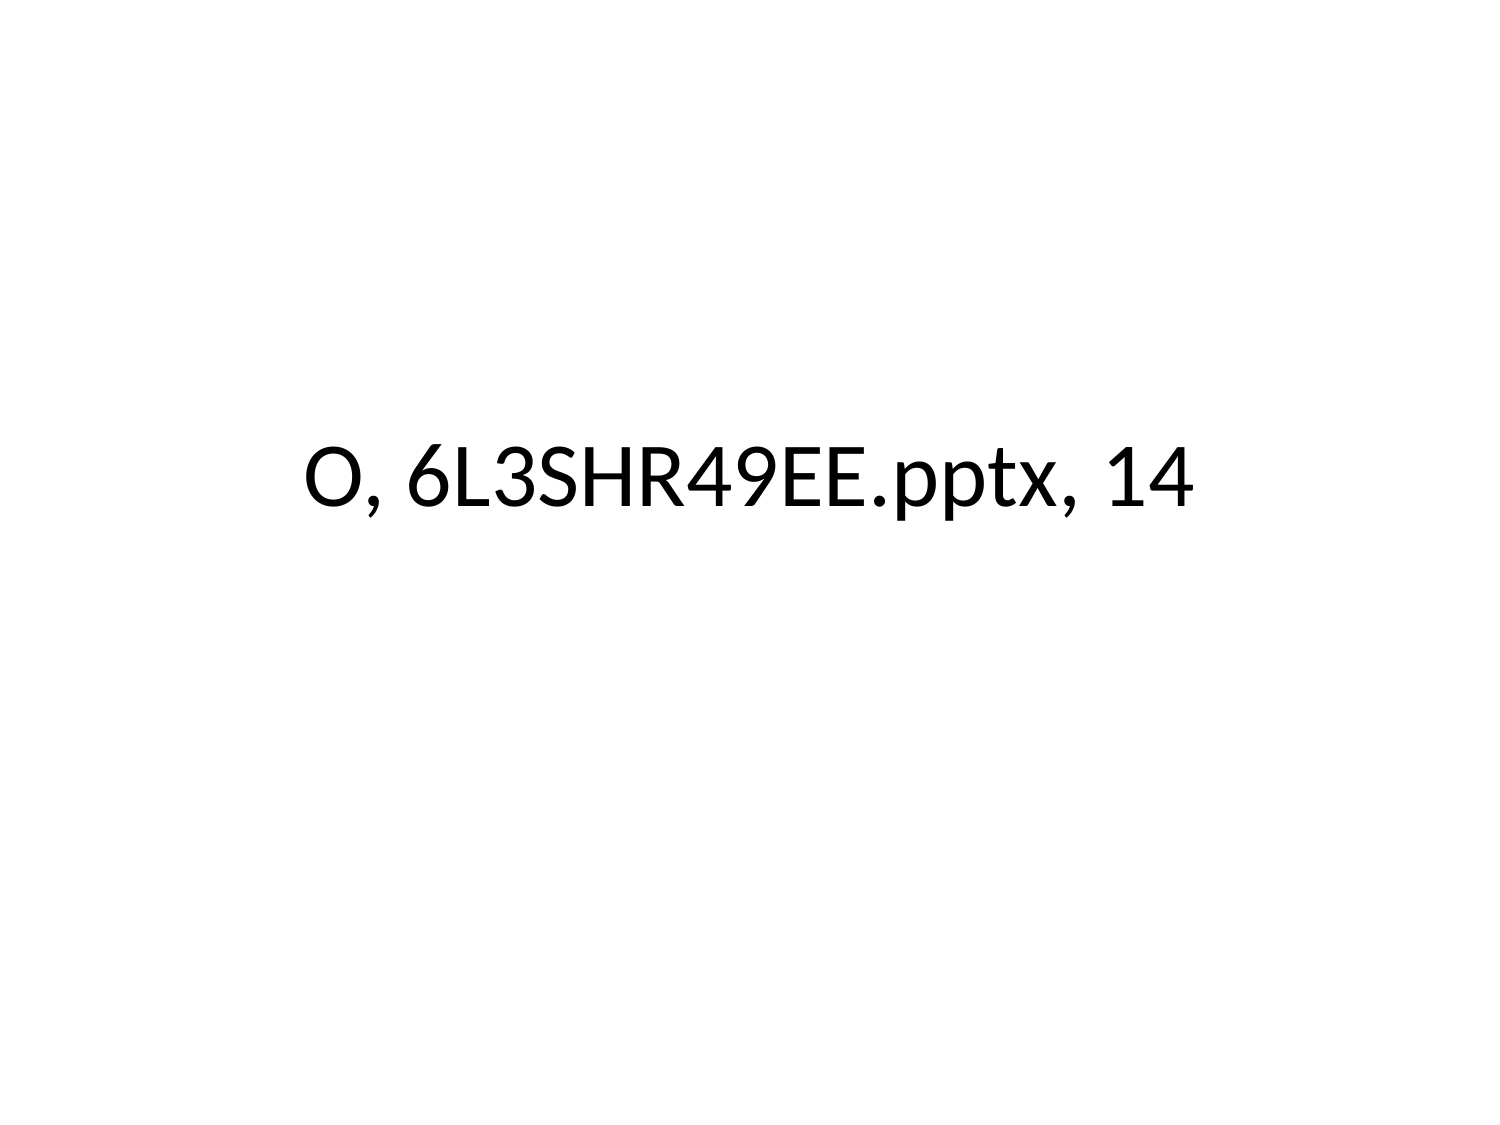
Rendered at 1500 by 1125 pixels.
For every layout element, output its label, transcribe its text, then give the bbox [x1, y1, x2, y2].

title O, 6L3SHR49EE.pptx, 14 [112, 349, 1388, 591]
